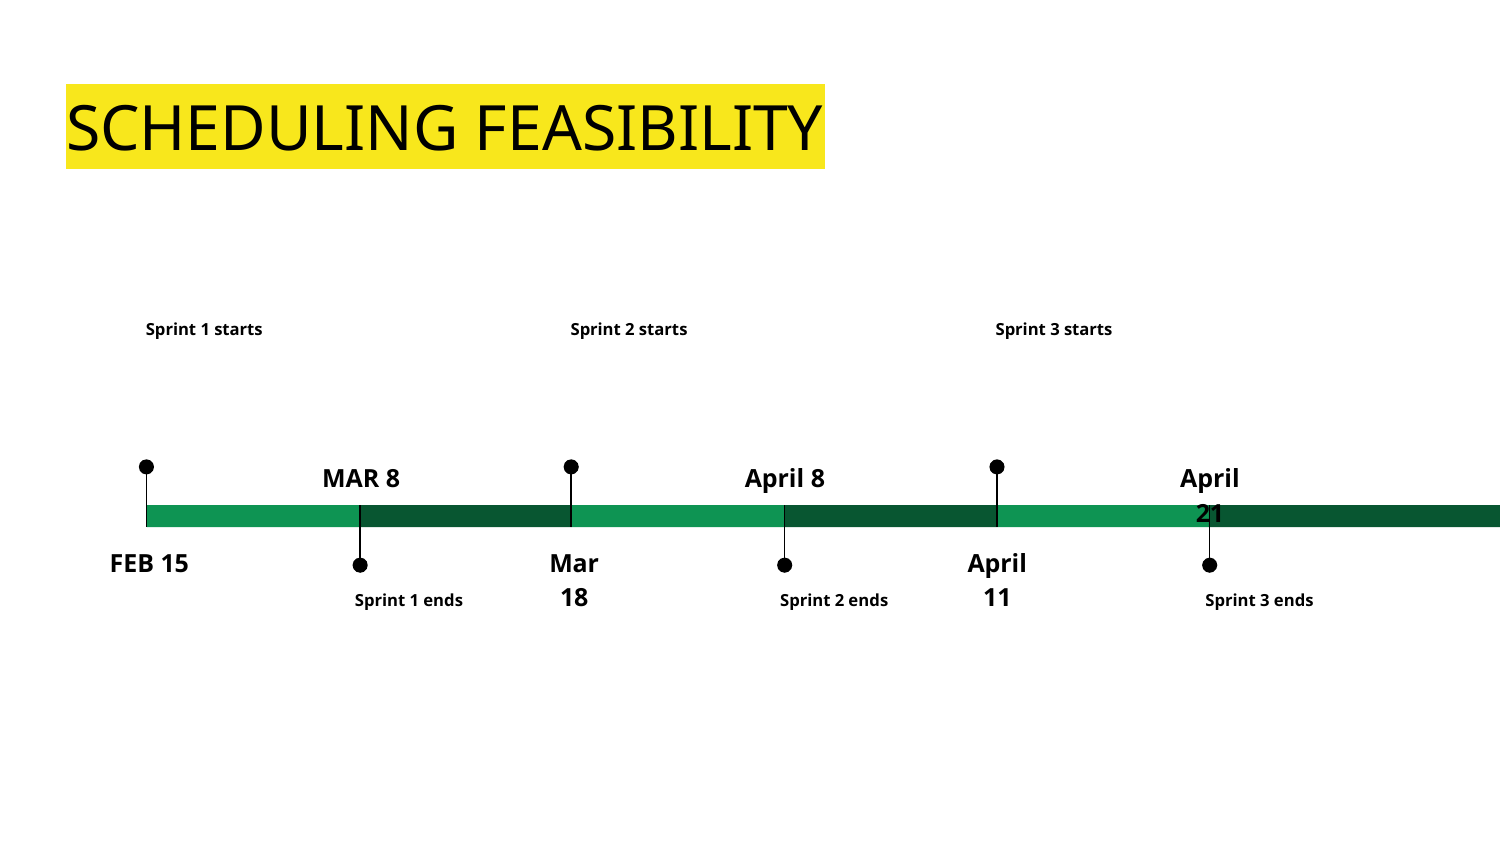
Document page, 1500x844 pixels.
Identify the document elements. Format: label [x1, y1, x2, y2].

text_box [92, 303, 408, 589]
text_box [51, 72, 1449, 167]
text_box [723, 443, 1042, 730]
text_box [299, 443, 617, 730]
text_box [1148, 443, 1500, 730]
text_box [517, 303, 832, 589]
text_box [936, 303, 1258, 589]
